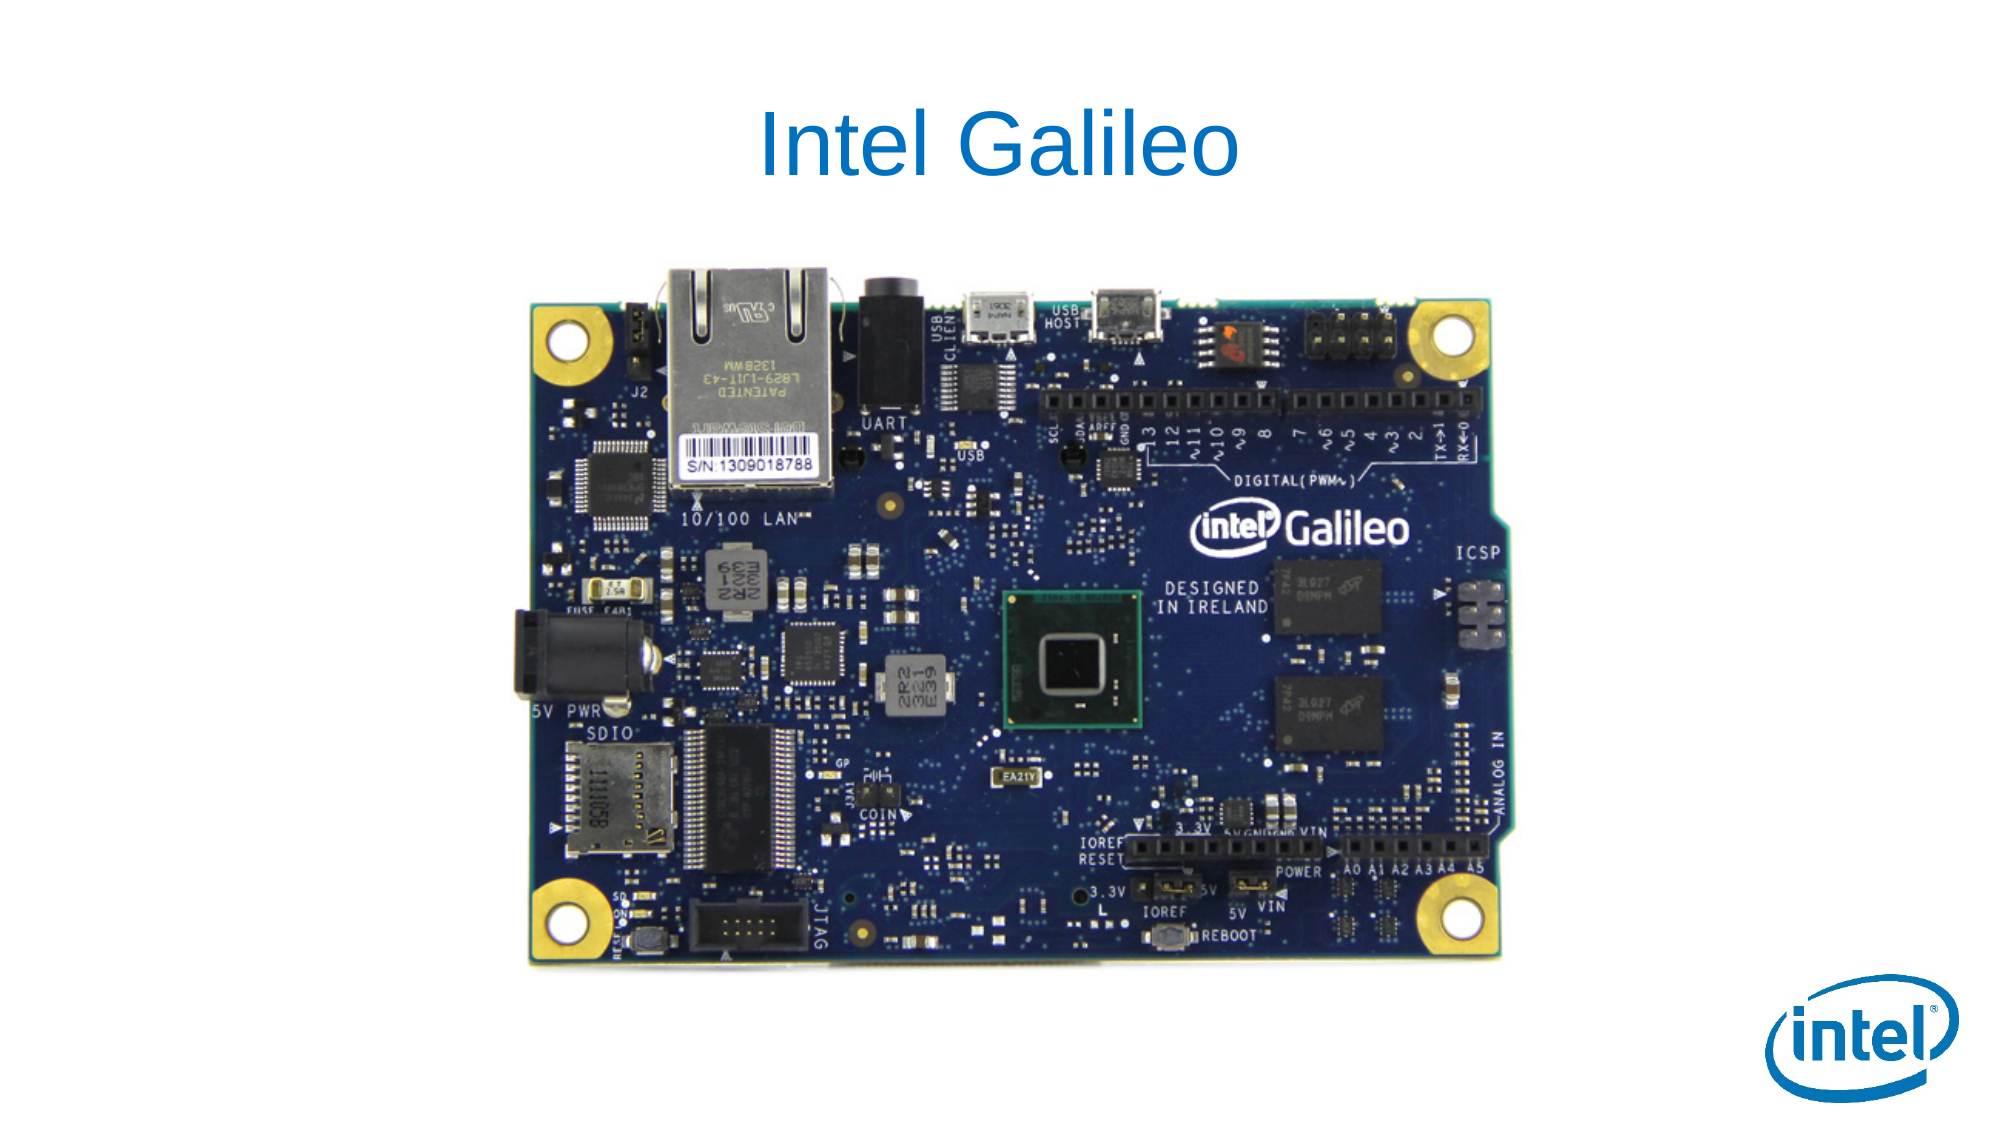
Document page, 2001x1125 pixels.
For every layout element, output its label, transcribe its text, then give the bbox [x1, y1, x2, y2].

picture [1765, 974, 1959, 1103]
title Intel Galileo [99, 45, 1900, 233]
picture [474, 212, 1553, 1021]
